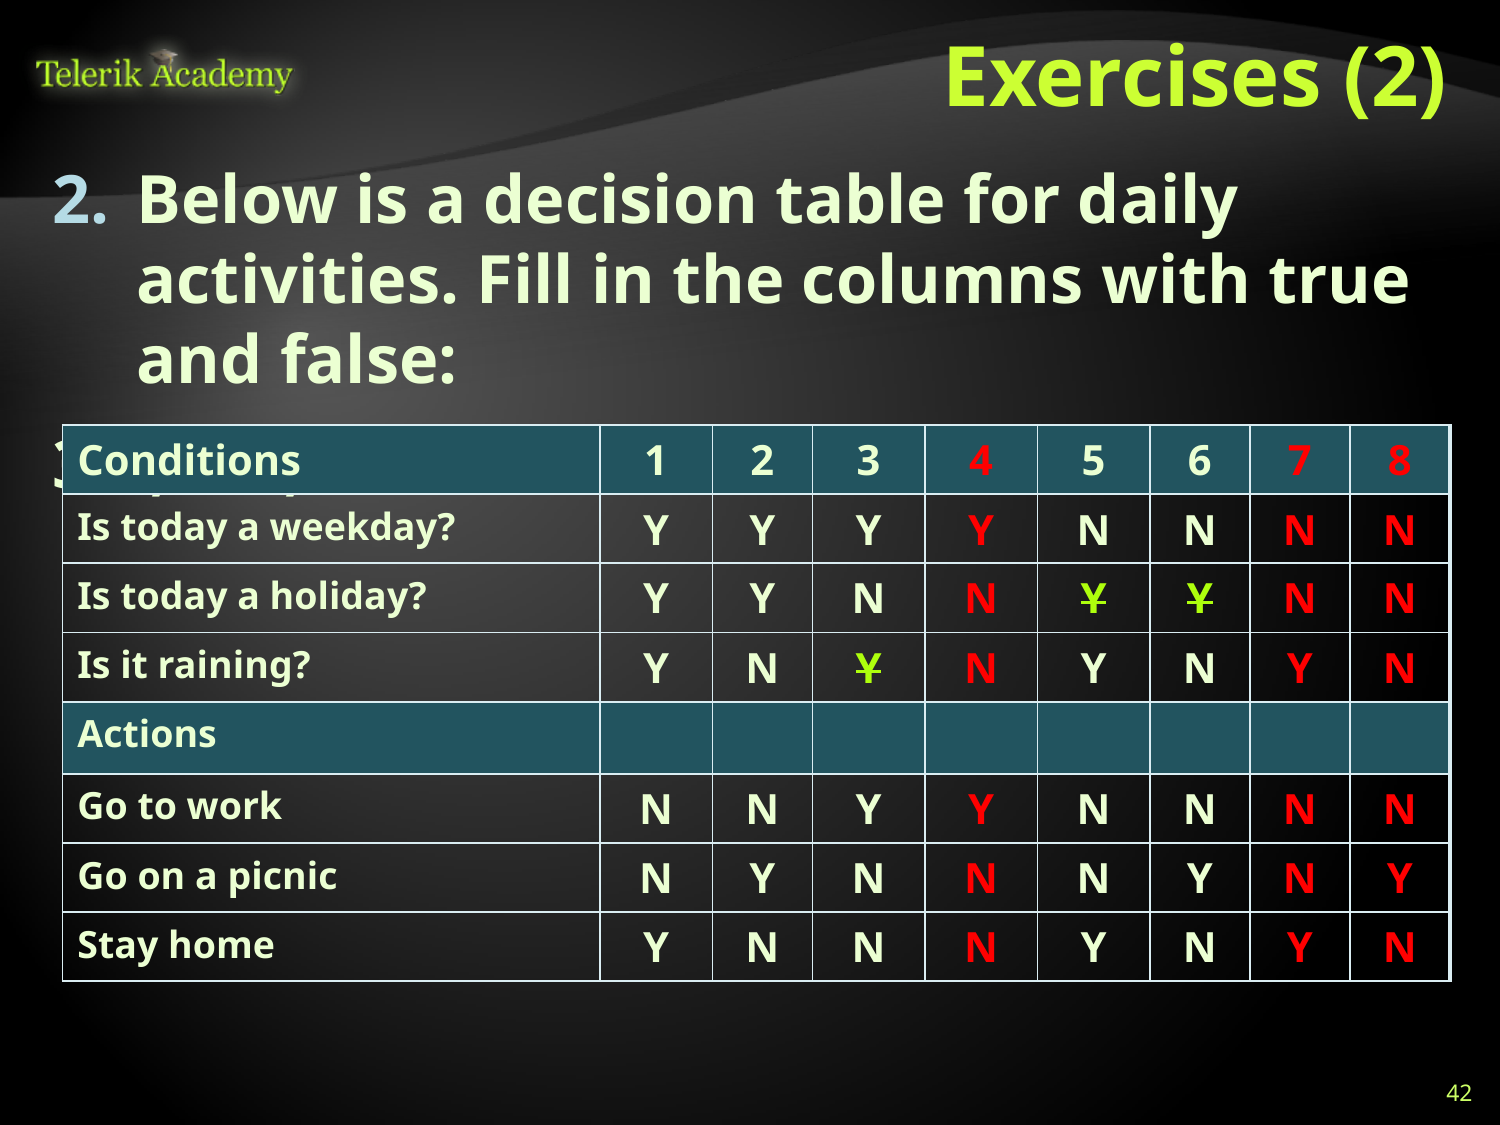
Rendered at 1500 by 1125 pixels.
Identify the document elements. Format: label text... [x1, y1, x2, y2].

table_cell N [601, 844, 712, 911]
table_header Conditions [63, 426, 599, 493]
table_cell Go on a picnic [63, 844, 599, 911]
table_header 4 [926, 426, 1037, 493]
table_cell Y [1151, 564, 1249, 632]
table_header 6 [1151, 426, 1249, 493]
table_cell N [1251, 844, 1349, 911]
table_header 3 [813, 426, 924, 493]
table_cell Y [1251, 913, 1349, 980]
table_cell Y [713, 844, 812, 911]
table_cell N [1351, 564, 1448, 632]
table_cell Y [601, 913, 712, 980]
table_cell N [1351, 775, 1448, 842]
table_cell Y [1038, 913, 1149, 980]
table_cell [1251, 703, 1349, 773]
table_cell N [1038, 495, 1149, 562]
table_header 7 [1251, 426, 1349, 493]
table_cell Y [1351, 844, 1448, 911]
table_cell N [713, 775, 812, 842]
table_cell N [1251, 495, 1349, 562]
table_cell N [601, 775, 712, 842]
table_cell N [1151, 495, 1249, 562]
table_cell N [1351, 495, 1448, 562]
table_cell [813, 703, 924, 773]
table_cell N [713, 633, 812, 701]
table_cell Y [601, 633, 712, 701]
table_cell Y [713, 495, 812, 562]
list Below is a decision table for daily activities. Fill in the columns with true and false: 3-4, 6-8, 5-7 [37, 149, 1463, 1075]
table_cell N [1151, 633, 1249, 701]
table_cell Y [926, 775, 1037, 842]
table_cell Y [601, 495, 712, 562]
table_header 8 [1351, 426, 1448, 493]
table_cell Y [813, 495, 924, 562]
table_cell N [926, 913, 1037, 980]
title Exercises (2) [300, 12, 1463, 149]
table_cell [713, 703, 812, 773]
table_cell N [813, 844, 924, 911]
table_cell N [926, 564, 1037, 632]
table_cell Is today a holiday? [63, 564, 599, 632]
table_cell Actions [63, 703, 599, 773]
table_cell Y [813, 775, 924, 842]
table_cell Y [813, 633, 924, 701]
table_cell Y [601, 564, 712, 632]
table_cell N [713, 913, 812, 980]
table_cell [601, 703, 712, 773]
table_cell N [813, 913, 924, 980]
table_cell N [1151, 775, 1249, 842]
table_cell [1038, 703, 1149, 773]
picture [0, 0, 1500, 1125]
table_cell Y [926, 495, 1037, 562]
table_cell Go to work [63, 775, 599, 842]
table_cell N [926, 633, 1037, 701]
table_cell N [1151, 913, 1249, 980]
slide_number 42 [1412, 1074, 1488, 1113]
table_cell N [1038, 775, 1149, 842]
table_cell N [813, 564, 924, 632]
table_cell [926, 703, 1037, 773]
table_header 2 [713, 426, 812, 493]
table_header 5 [1038, 426, 1149, 493]
table_cell [1151, 703, 1249, 773]
table_cell N [1038, 844, 1149, 911]
table_cell N [1251, 564, 1349, 632]
table_cell N [1351, 633, 1448, 701]
table_cell Is today a weekday? [63, 495, 599, 562]
table_cell [1351, 703, 1448, 773]
table_cell Y [1251, 633, 1349, 701]
table_cell Y [1038, 633, 1149, 701]
table_cell N [926, 844, 1037, 911]
table_cell N [1351, 913, 1448, 980]
table_cell Stay home [63, 913, 599, 980]
table_cell Y [713, 564, 812, 632]
table_cell N [1251, 775, 1349, 842]
table_cell Y [1038, 564, 1149, 632]
table_cell Y [1151, 844, 1249, 911]
table_header 1 [601, 426, 712, 493]
table_cell Is it raining? [63, 633, 599, 701]
